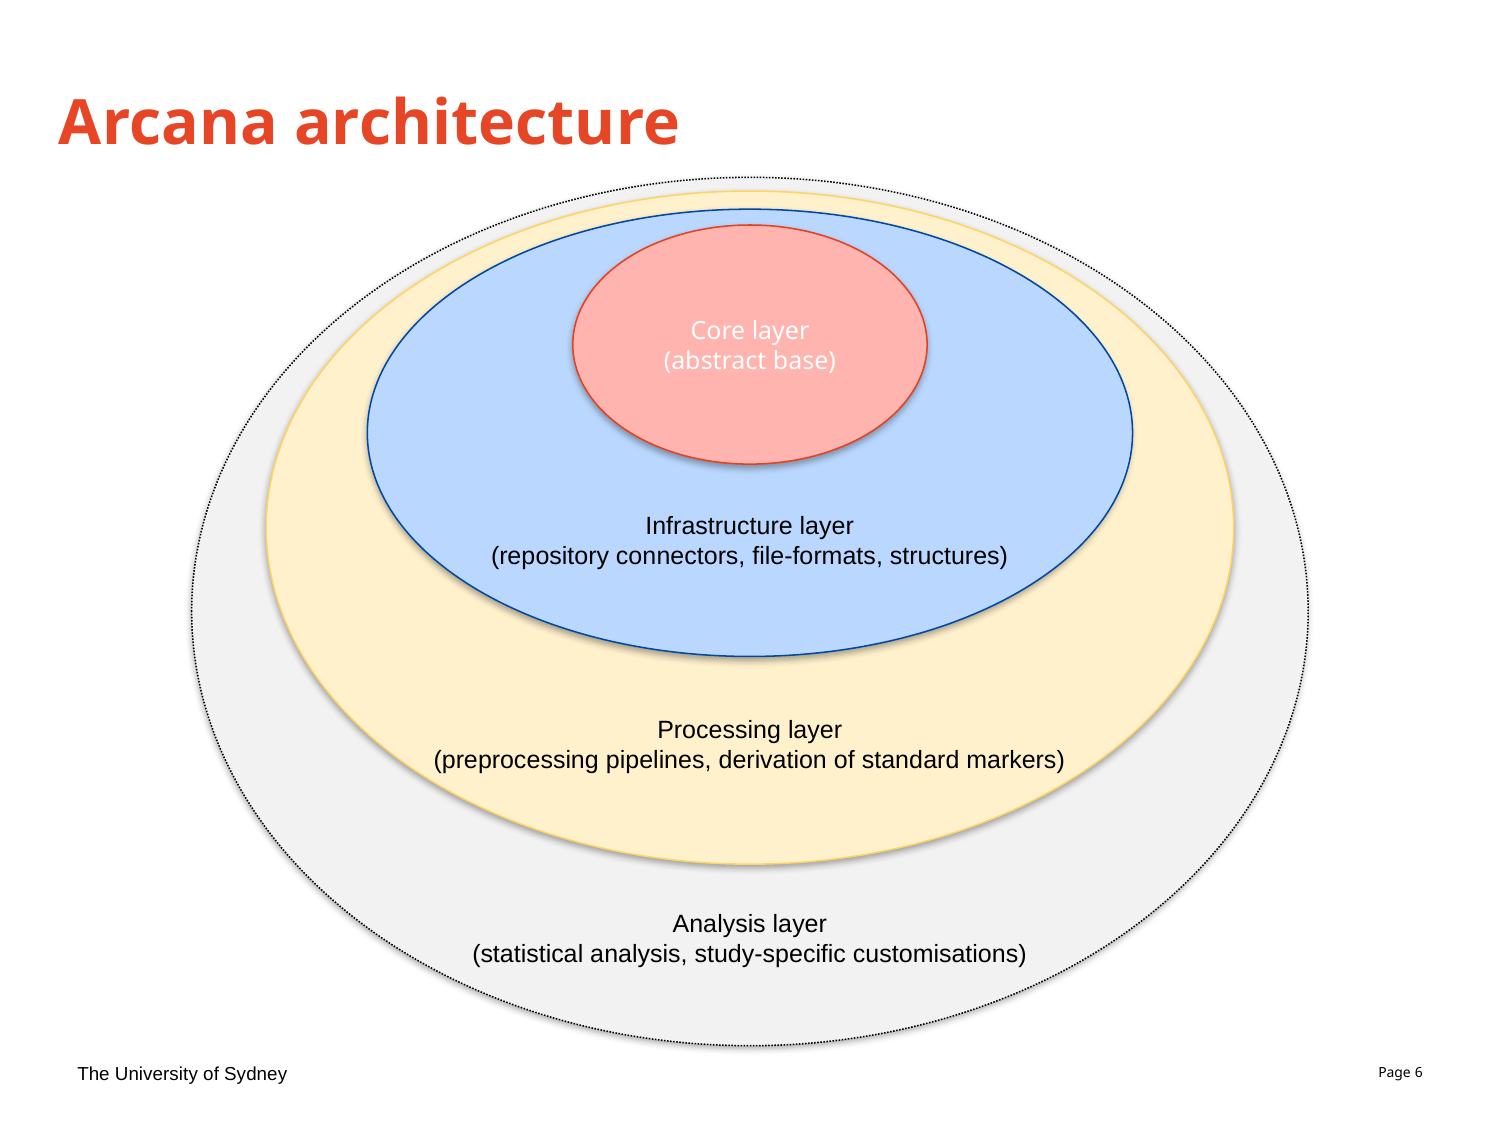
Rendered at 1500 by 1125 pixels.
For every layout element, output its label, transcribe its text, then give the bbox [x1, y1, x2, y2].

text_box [191, 177, 1309, 1046]
title Arcana architecture [58, 82, 1442, 189]
